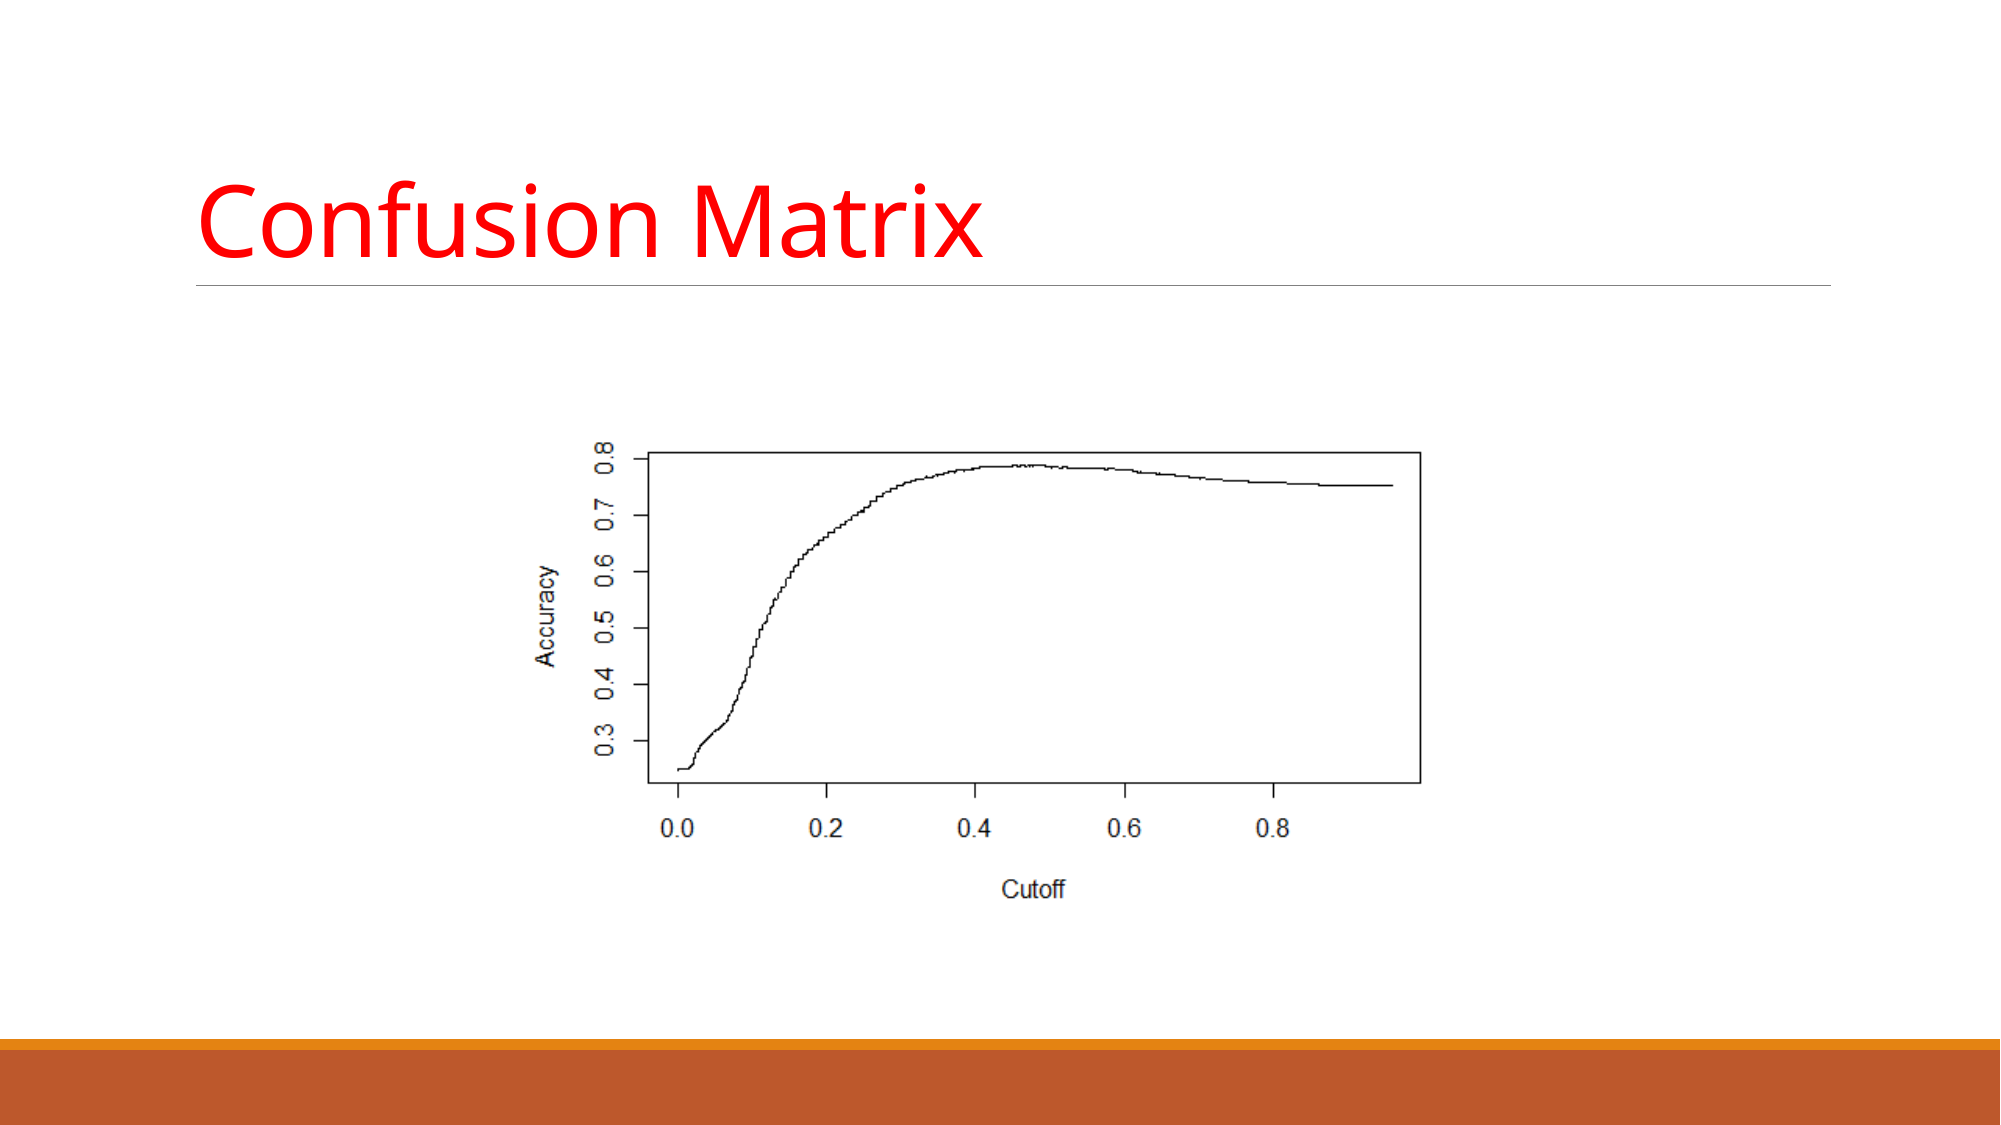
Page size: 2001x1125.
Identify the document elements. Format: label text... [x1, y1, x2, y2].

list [525, 329, 1485, 936]
title Confusion Matrix [180, 47, 1830, 285]
